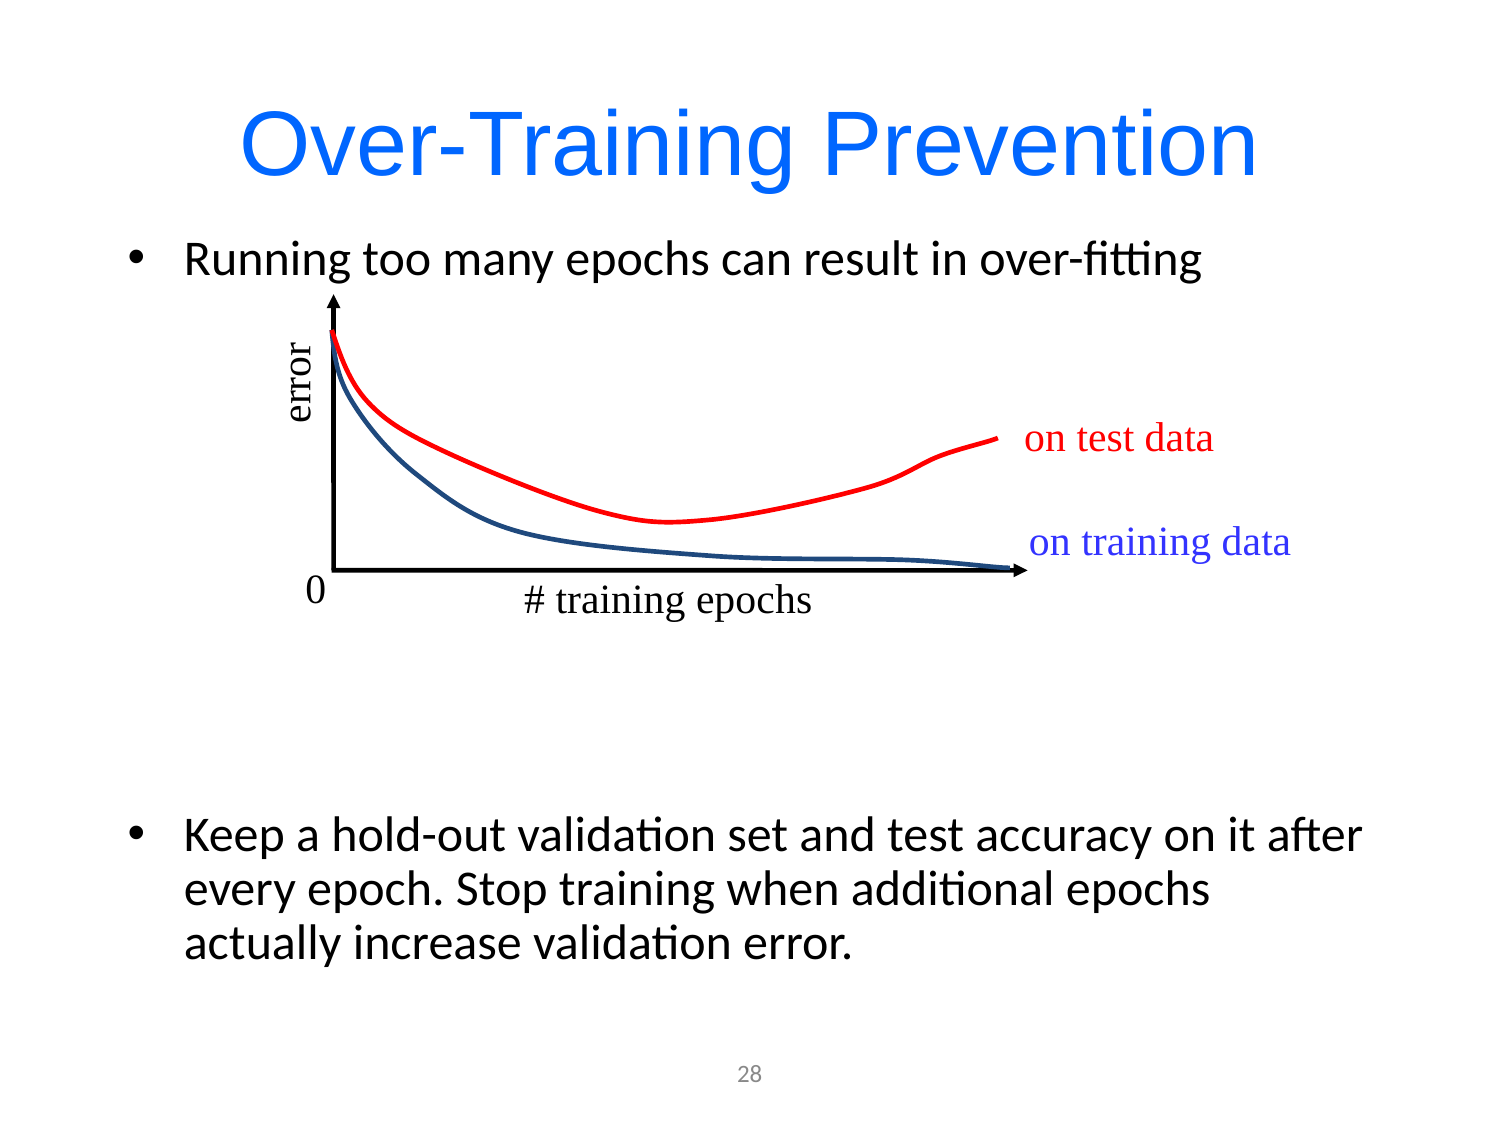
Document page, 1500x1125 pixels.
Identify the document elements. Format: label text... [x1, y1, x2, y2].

title Over-Training Prevention [75, 45, 1425, 233]
slide_number 28 [512, 1042, 988, 1103]
text_box error [260, 327, 327, 439]
text_box on test data [1009, 401, 1230, 468]
text_box 0 [290, 554, 342, 620]
text_box [1015, 572, 1025, 577]
text_box [332, 334, 1010, 568]
text_box [331, 329, 998, 523]
text_box on training data [1014, 506, 1307, 572]
list Running too many epochs can result in over-fitting Keep a hold-out validation set and test accuracy on it after every epoch. Stop training when additional epochs actually increase validation error. [112, 224, 1388, 1030]
text_box # training epochs [509, 564, 828, 630]
text_box [327, 294, 340, 330]
